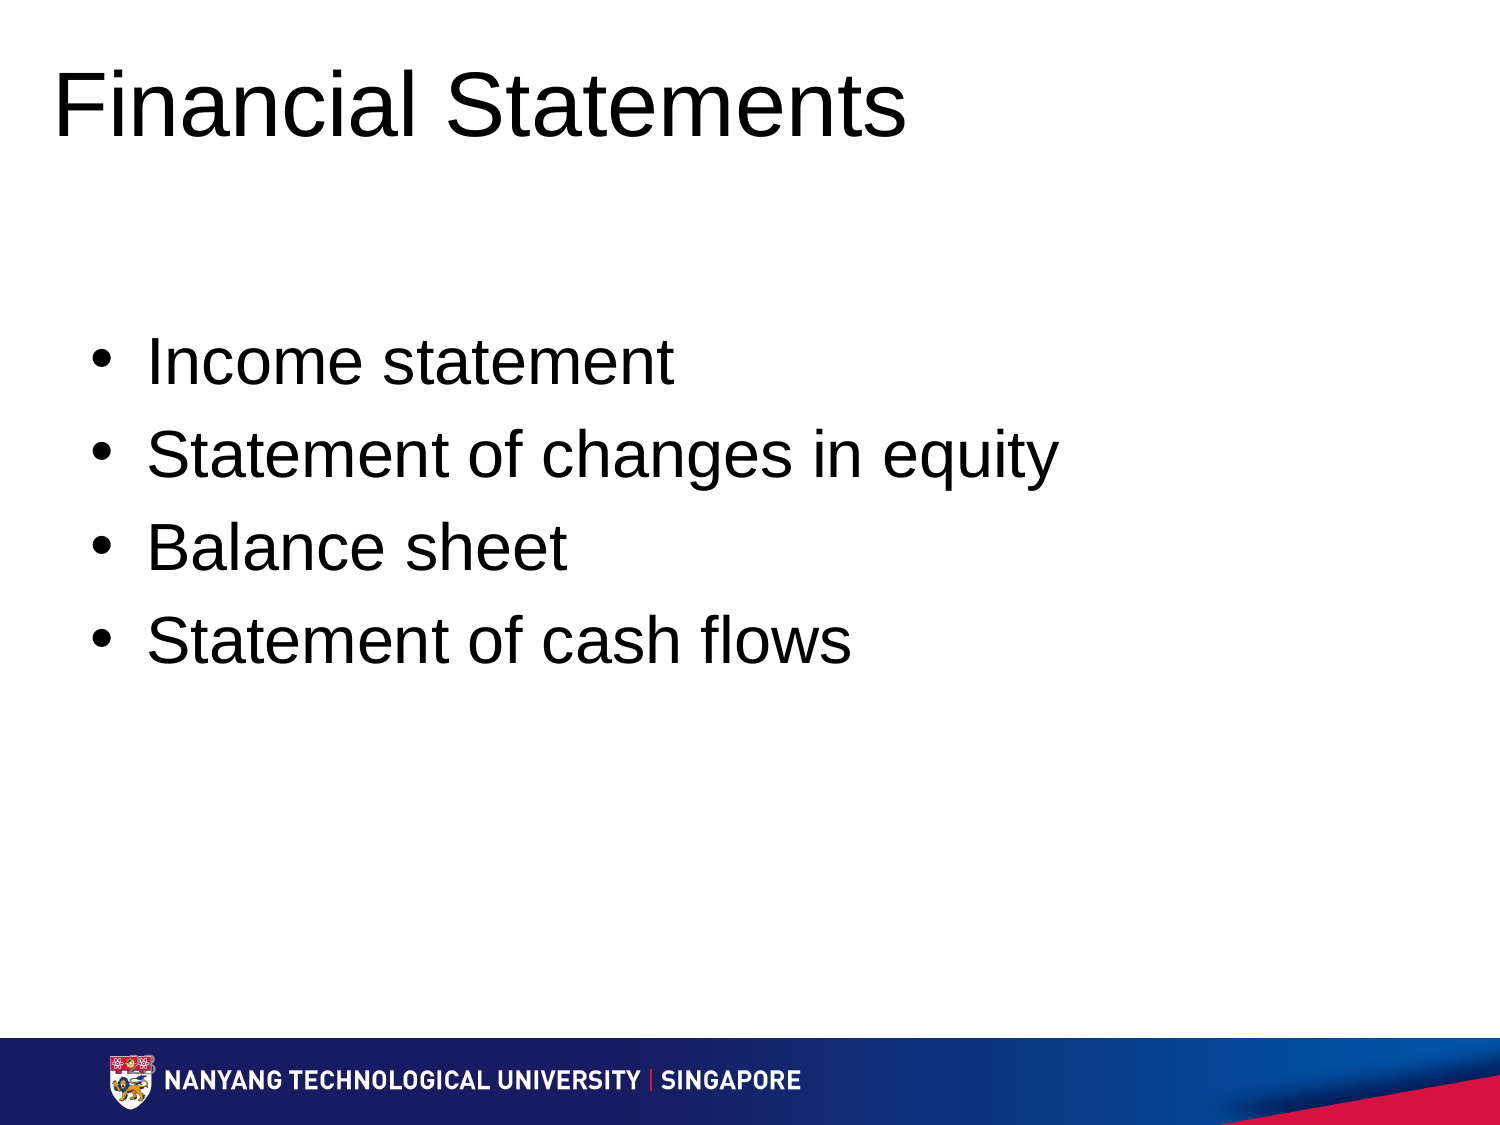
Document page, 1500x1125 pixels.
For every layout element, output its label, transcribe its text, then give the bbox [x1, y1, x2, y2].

list Income statement Statement of changes in equity Balance sheet Statement of cash flows [75, 309, 1425, 946]
slide_number 23 [112, 1025, 425, 1100]
title Financial Statements [37, 37, 1400, 163]
picture [0, 1038, 1500, 1125]
